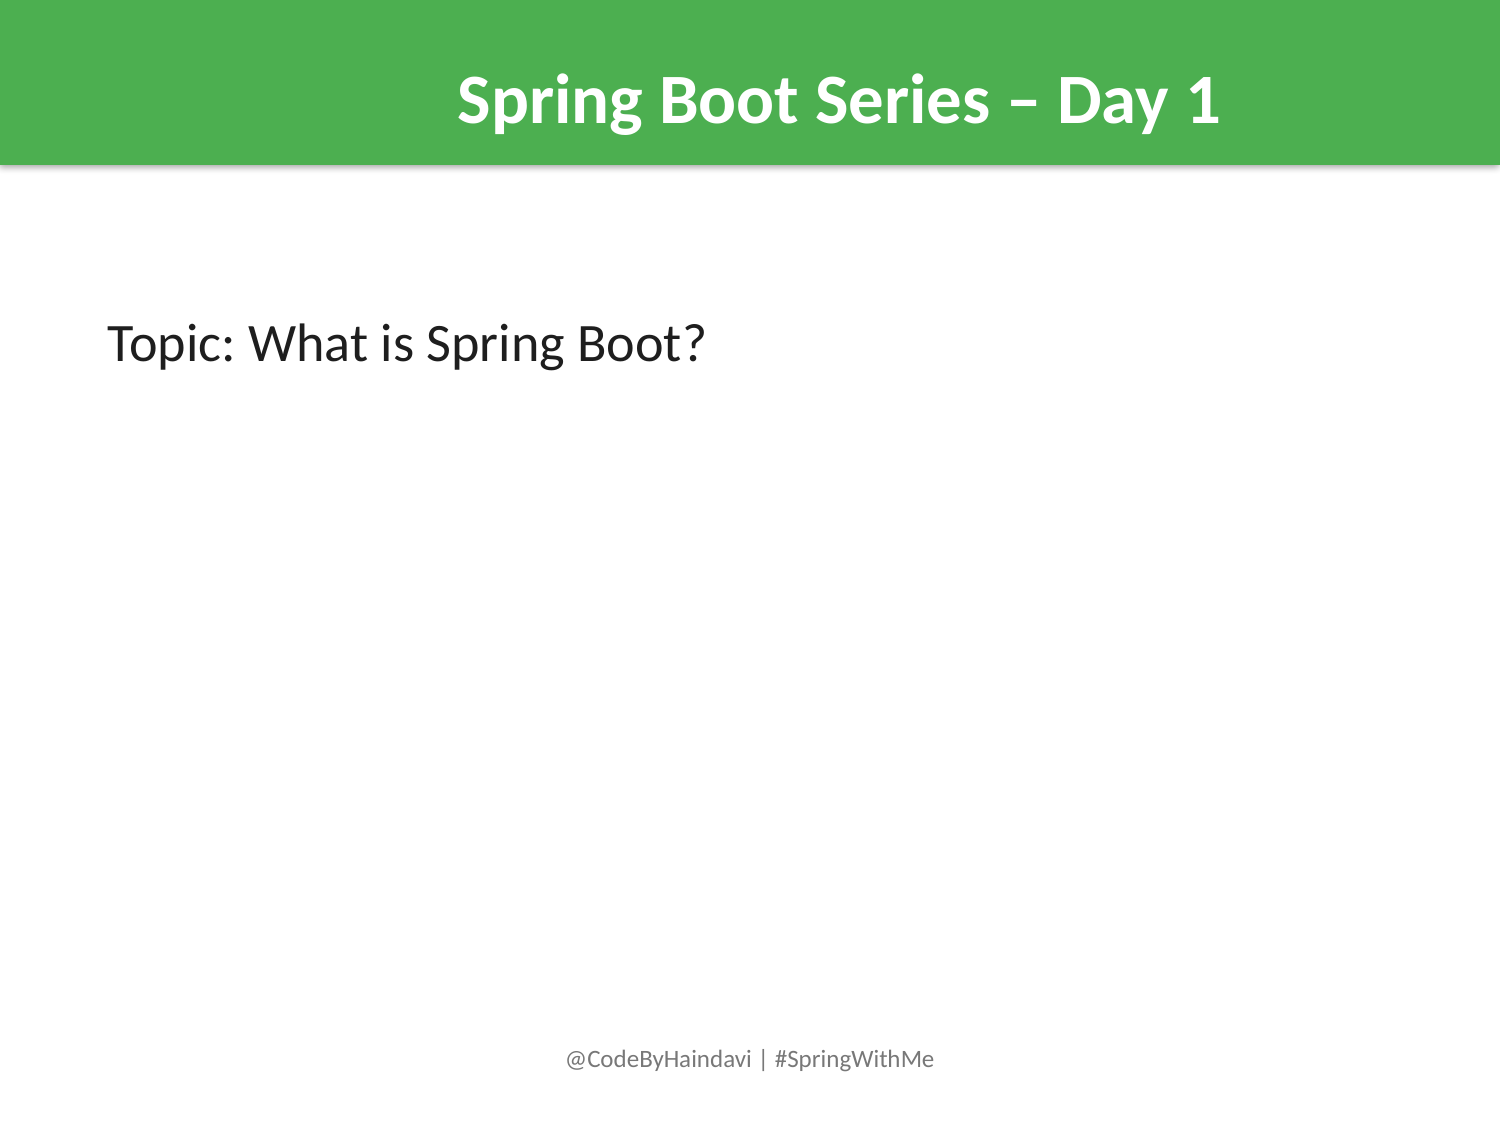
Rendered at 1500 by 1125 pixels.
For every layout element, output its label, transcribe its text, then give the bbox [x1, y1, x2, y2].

text_box [0, 0, 1500, 166]
text_box Spring Boot Series – Day 1 [442, 44, 1237, 145]
text_box Topic: What is Spring Boot? [92, 299, 724, 380]
text_box @CodeByHaindavi | #SpringWithMe [549, 1035, 950, 1080]
